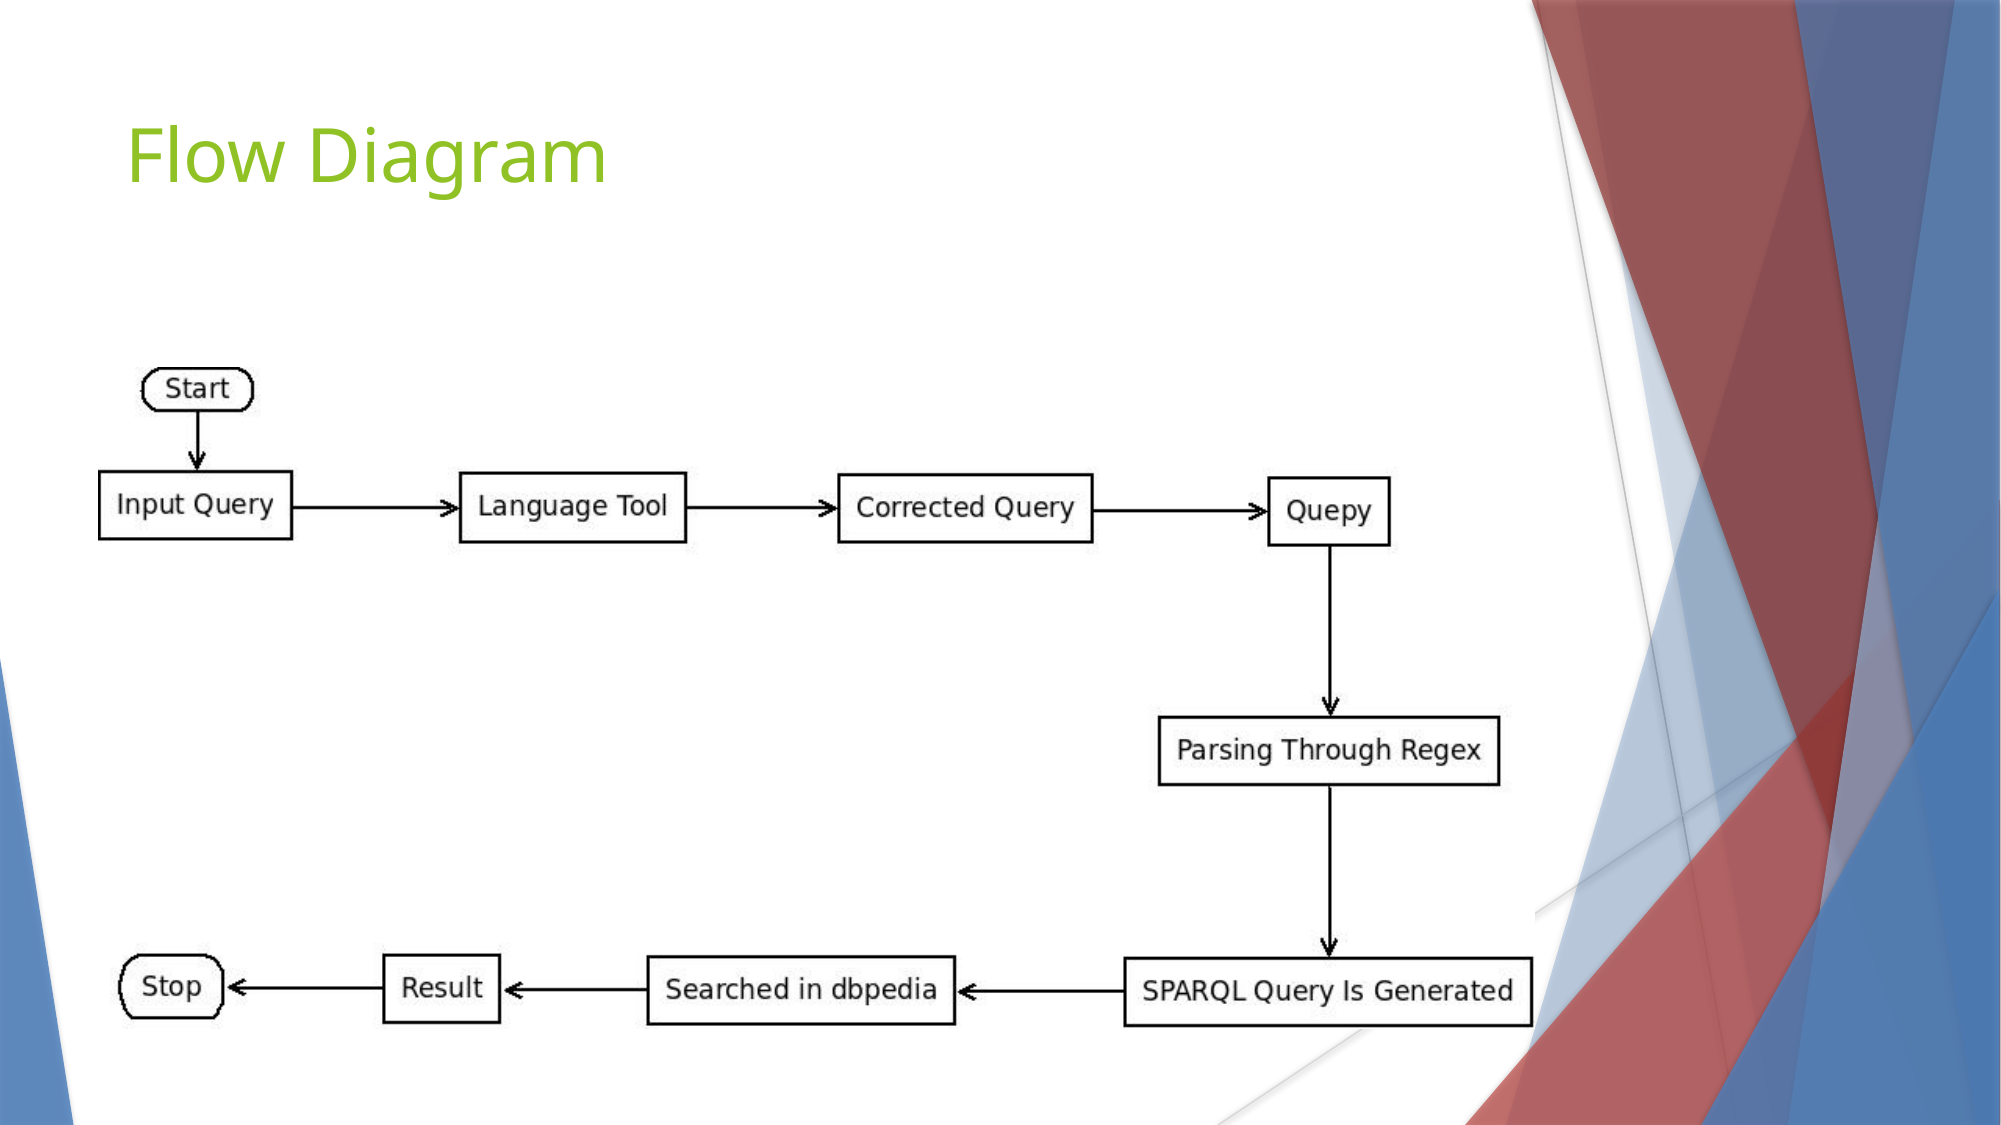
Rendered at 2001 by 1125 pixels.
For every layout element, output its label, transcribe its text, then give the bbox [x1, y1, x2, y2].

text_box Flow Diagram [111, 99, 1522, 317]
picture [97, 366, 1535, 1029]
